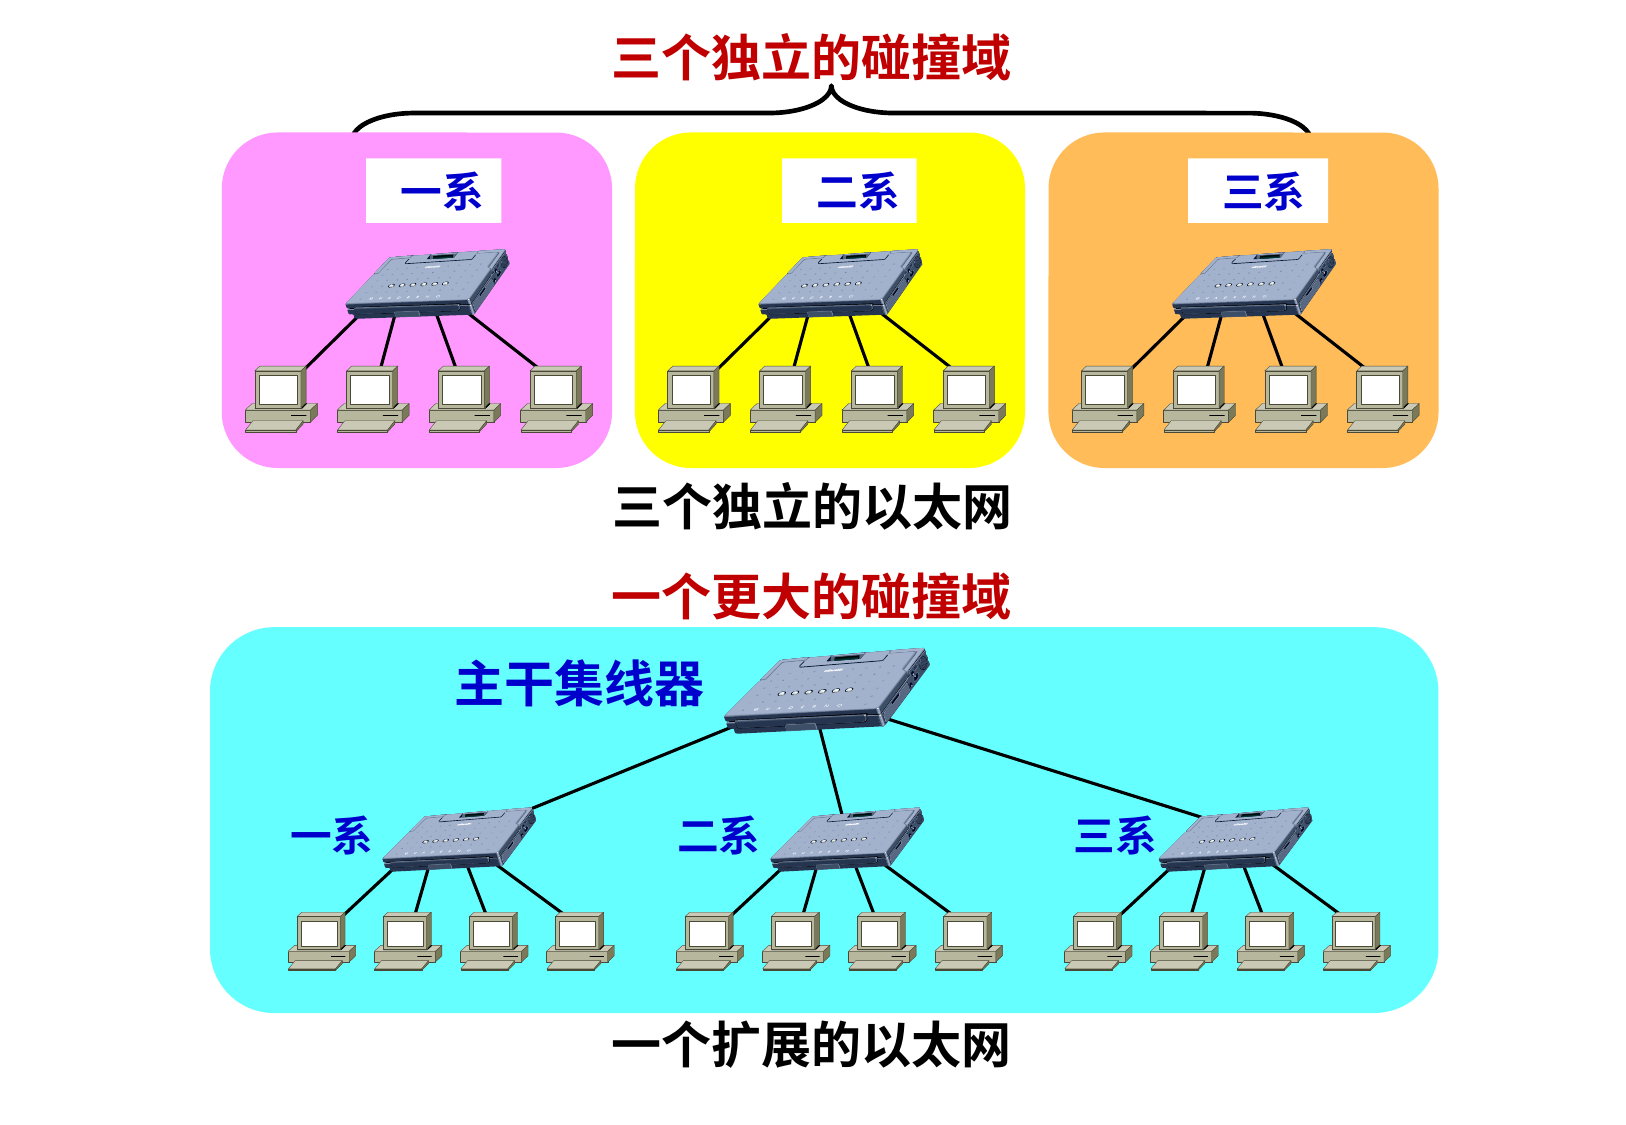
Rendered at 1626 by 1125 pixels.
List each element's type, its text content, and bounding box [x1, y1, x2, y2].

text_box 一个扩展的以太网 [554, 1023, 1070, 1082]
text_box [221, 18, 1439, 469]
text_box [209, 557, 1439, 1014]
text_box 三个独立的以太网 [556, 477, 1069, 543]
